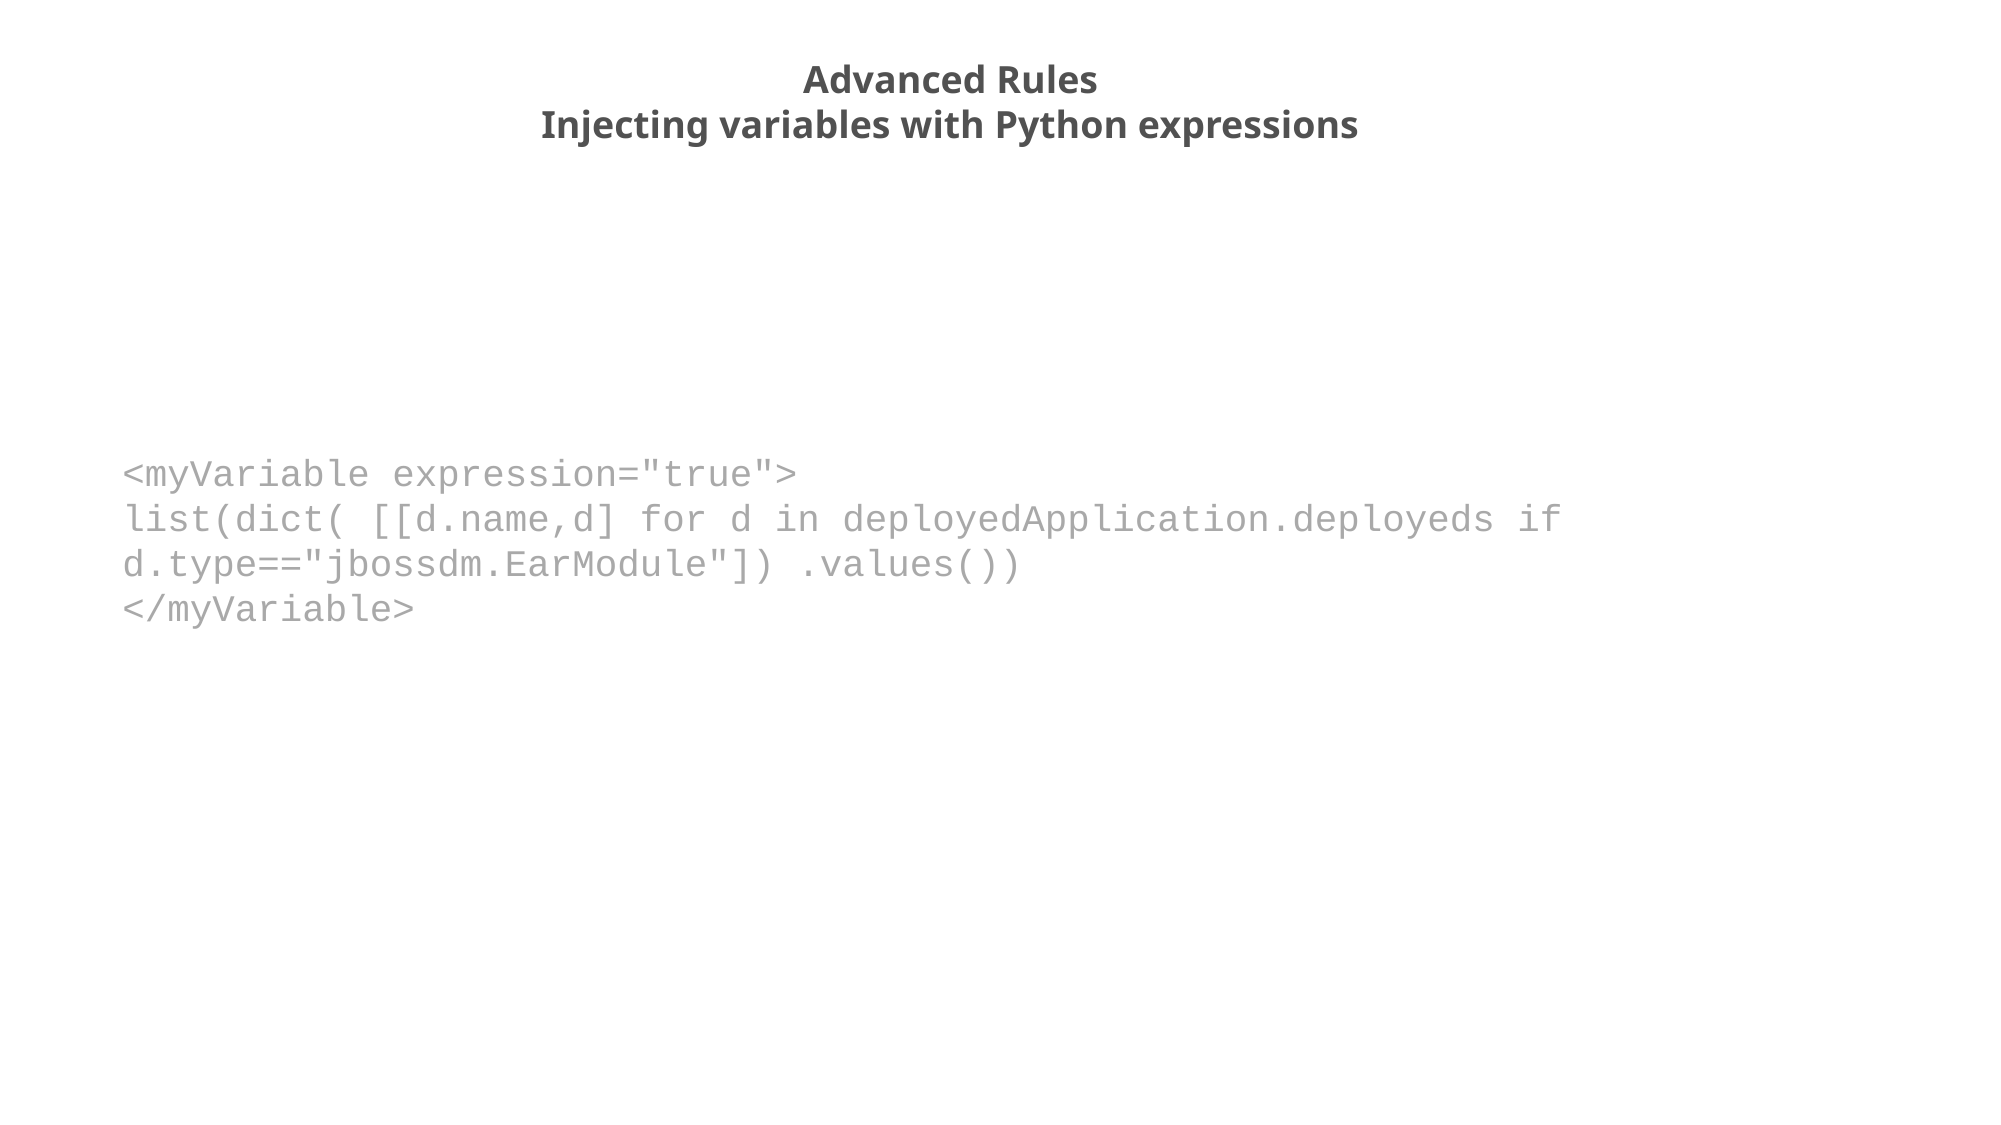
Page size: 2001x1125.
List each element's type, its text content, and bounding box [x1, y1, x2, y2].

text_box Advanced Rules Injecting variables with Python expressions [450, 48, 1451, 153]
text_box <myVariable expression="true"> list(dict( [[d.name,d] for d in deployedApplication.deployeds if d.type=="jbossdm.EarModule"]) .values()) </myVariable> [107, 441, 1827, 636]
